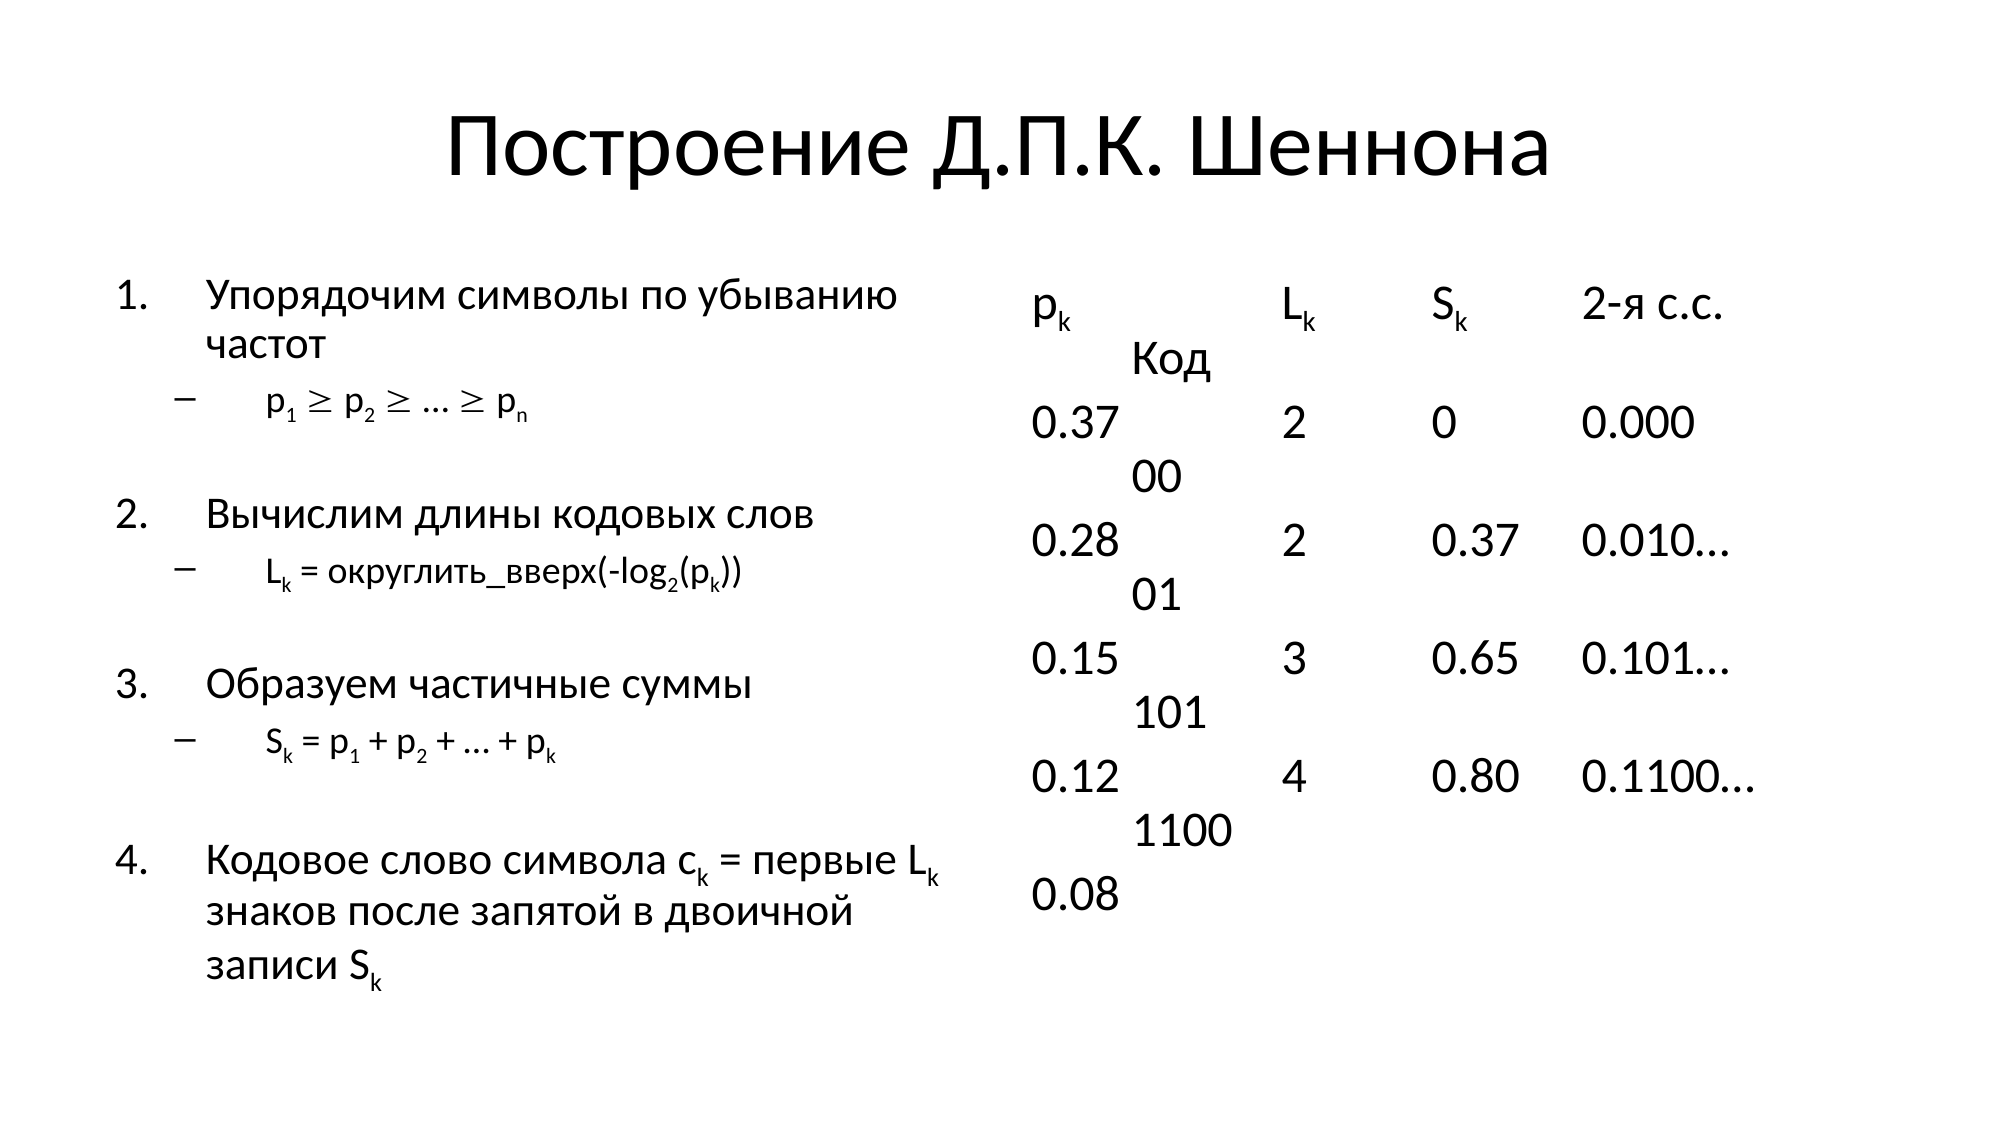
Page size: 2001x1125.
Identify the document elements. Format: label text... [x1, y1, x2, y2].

title Построение Д.П.К. Шеннона [99, 45, 1900, 233]
list pk Lk Sk 2-я с.с. Код 0.37 2 0 0.000 00 0.28 2 0.37 0.010… 01 0.15 3 0.65 0.101… 101 0.12 4 0.80 0.1100… 1100 0.08 4 0.92 0.1110… 1110 [1016, 262, 1900, 1005]
list Упорядочим символы по убыванию частот p1  p2  …  pn Вычислим длины кодовых слов Lk = округлить_вверх(-log2(pk)) Образуем частичные суммы Sk = p1 + p2 + … + pk Кодовое слово символа ck = первые Lk знаков после запятой в двоичной записи Sk [99, 262, 984, 1005]
